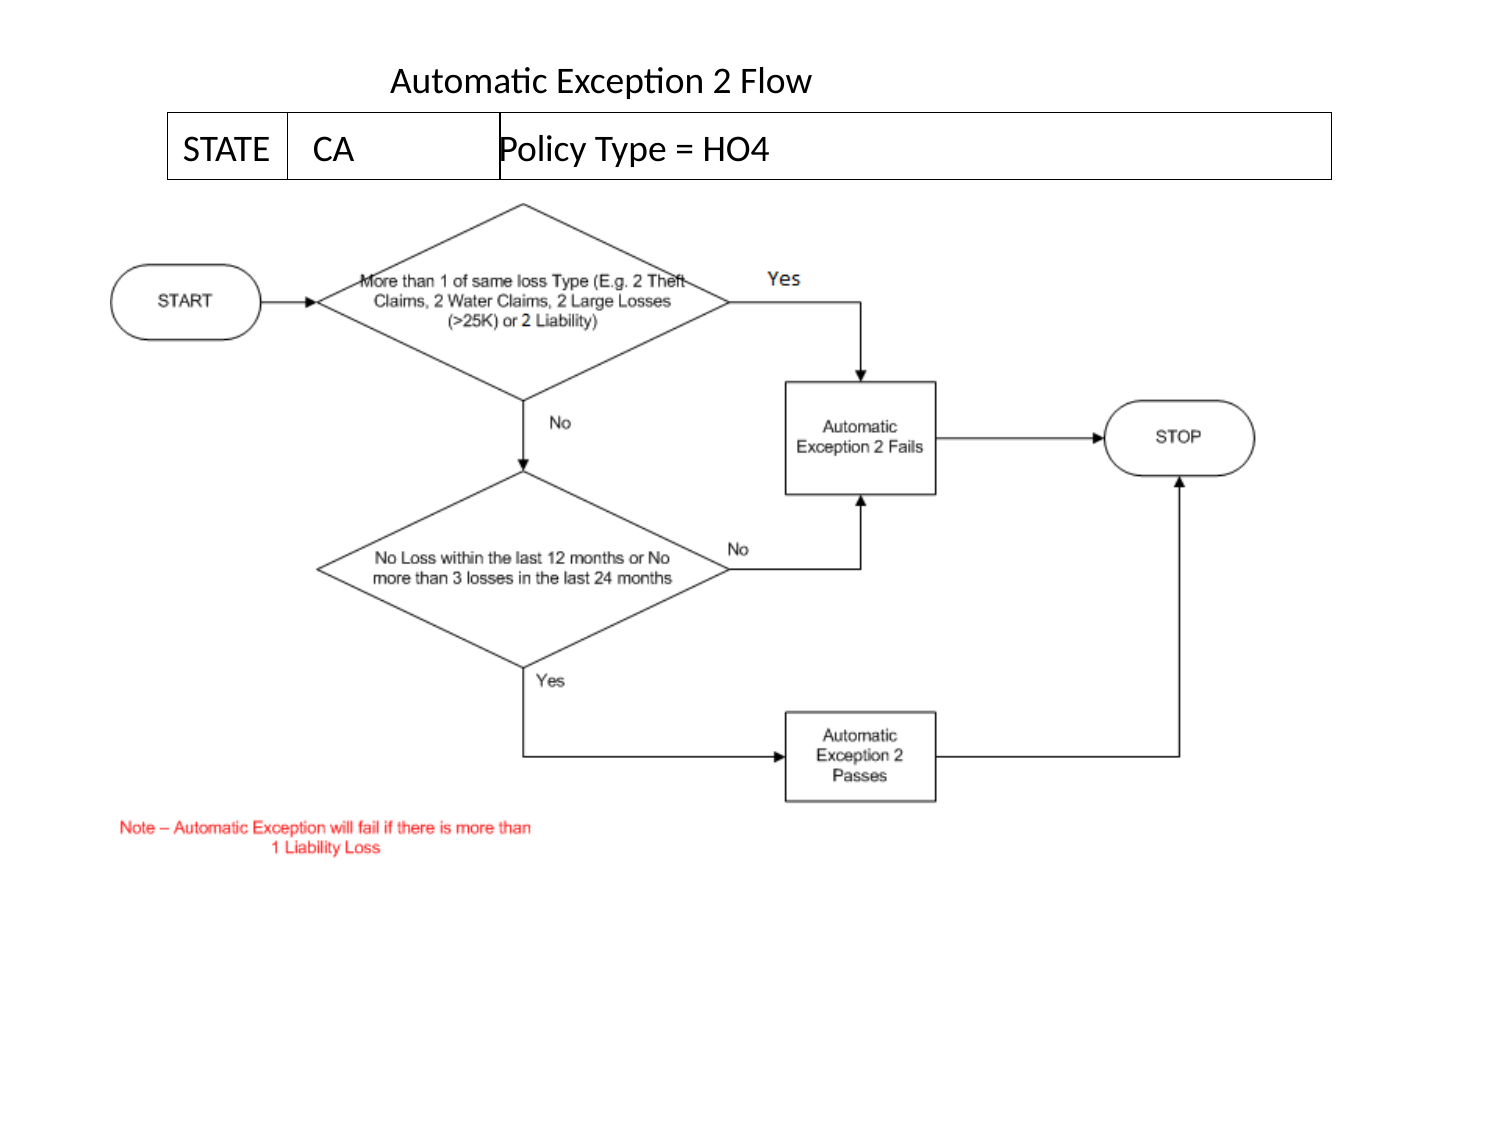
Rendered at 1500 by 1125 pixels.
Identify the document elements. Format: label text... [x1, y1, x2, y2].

title Automatic Exception 2 Flow [75, 45, 1425, 113]
text_box STATE CA Policy Type = HO4 [501, 112, 1332, 180]
text_box STATE CA Policy Type = HO4 [288, 112, 499, 180]
text_box STATE CA Policy Type = HO4 [167, 112, 287, 180]
picture [109, 202, 1391, 923]
